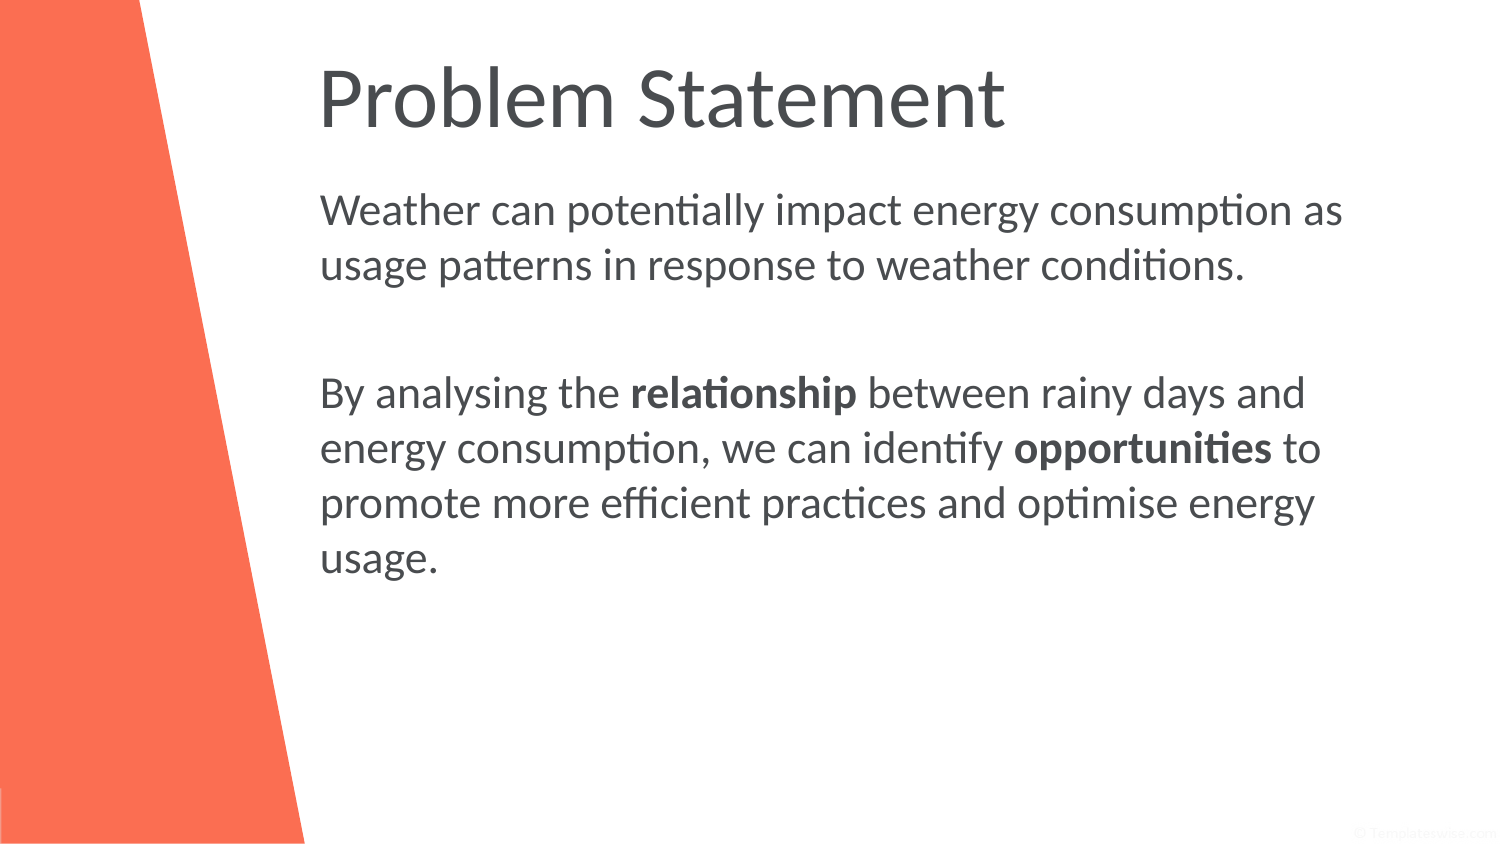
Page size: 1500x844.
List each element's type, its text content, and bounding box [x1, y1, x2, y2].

title Problem Statement [303, 21, 1424, 163]
list Weather can potentially impact energy consumption as usage patterns in response to weather conditions. By analysing the relationship between rainy days and energy consumption, we can identify opportunities to promote more efficient practices and optimise energy usage. [304, 171, 1424, 685]
